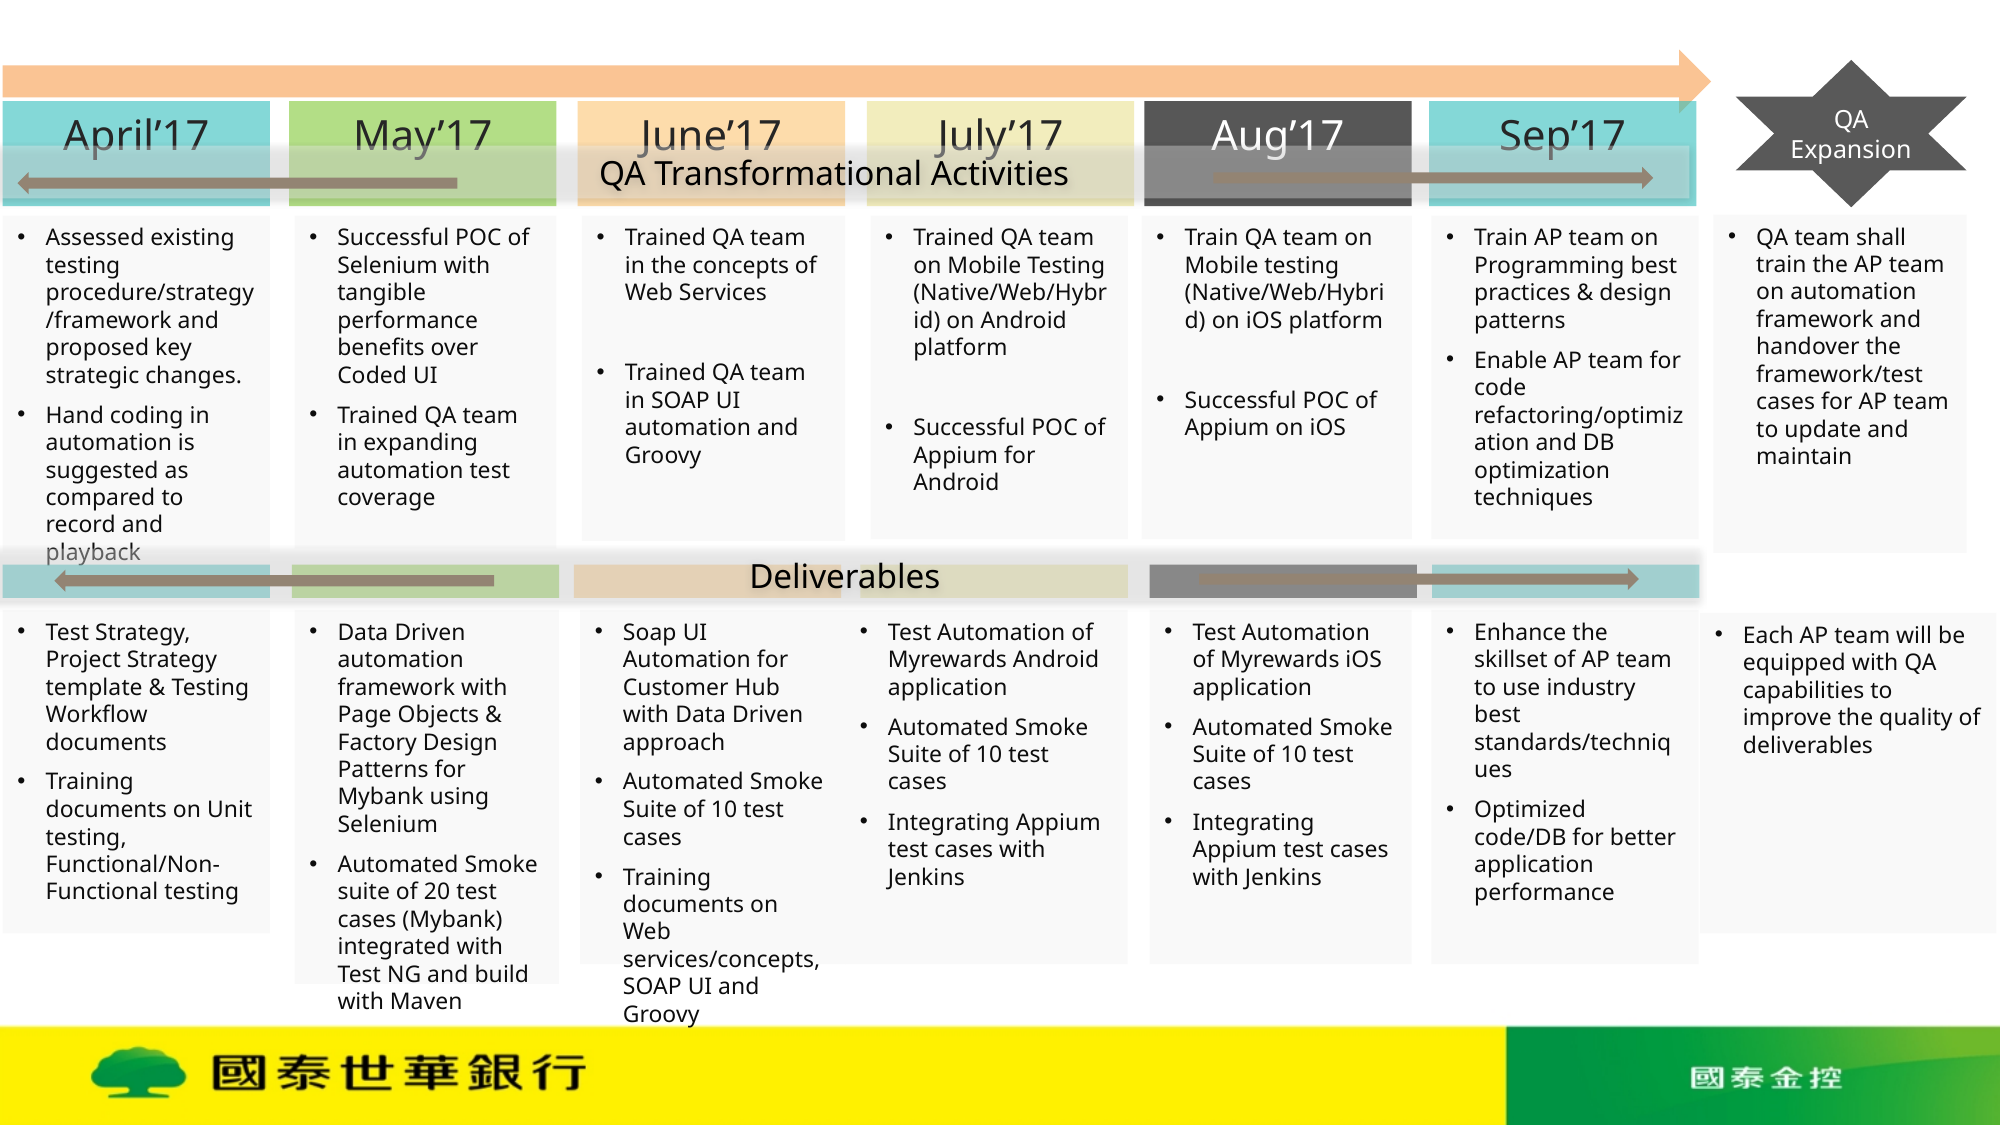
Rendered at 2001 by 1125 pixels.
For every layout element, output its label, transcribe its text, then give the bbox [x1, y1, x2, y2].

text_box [0, 145, 1690, 199]
text_box Soap UI Automation for Customer Hub with Data Driven approach Automated Smoke Suite of 10 test cases Training documents on Web services/concepts, SOAP UI and Groovy [580, 613, 845, 965]
text_box May’17 [289, 101, 557, 142]
text_box Assessed existing testing procedure/strategy/framework and proposed key strategic changes. Hand coding in automation is suggested as compared to record and playback [2, 215, 270, 545]
text_box [2, 49, 1712, 101]
text_box Test Strategy, Project Strategy template & Testing Workflow documents Training documents on Unit testing, Functional/Non-Functional testing [2, 613, 270, 934]
text_box June’17 [577, 101, 846, 142]
text_box Enhance the skillset of AP team to use industry best standards/techniques Optimized code/DB for better application performance [1431, 613, 1699, 965]
text_box QA Expansion [1735, 59, 1967, 208]
text_box Sep’17 [1429, 101, 1697, 149]
text_box Train AP team on Programming best practices & design patterns Enable AP team for code refactoring/optimization and DB optimization techniques [1431, 215, 1699, 540]
picture [0, 0, 2000, 1125]
text_box July’17 [866, 101, 1135, 142]
text_box Aug’17 [1144, 101, 1412, 142]
text_box Train QA team on Mobile testing (Native/Web/Hybrid) on iOS platform Successful POC of Appium on iOS [1141, 215, 1412, 540]
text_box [0, 548, 1701, 602]
text_box Test Automation of Myrewards iOS application Automated Smoke Suite of 10 test cases Integrating Appium test cases with Jenkins [1149, 613, 1412, 965]
text_box Each AP team will be equipped with QA capabilities to improve the quality of deliverables [1699, 612, 1997, 934]
text_box Trained QA team on Mobile Testing (Native/Web/Hybrid) on Android platform Successful POC of Appium for Android [870, 215, 1128, 540]
text_box Trained QA team in the concepts of Web Services Trained QA team in SOAP UI automation and Groovy [581, 215, 846, 541]
text_box April’17 [2, 101, 270, 142]
text_box Data Driven automation framework with Page Objects & Factory Design Patterns for Mybank using Selenium Automated Smoke suite of 20 test cases (Mybank) integrated with Test NG and build with Maven [294, 613, 559, 984]
text_box Test Automation of Myrewards Android application Automated Smoke Suite of 10 test cases Integrating Appium test cases with Jenkins [845, 613, 1128, 965]
text_box Successful POC of Selenium with tangible performance benefits over Coded UI Trained QA team in expanding automation test coverage [294, 215, 557, 545]
text_box QA team shall train the AP team on automation framework and handover the framework/test cases for AP team to update and maintain [1713, 214, 1967, 553]
